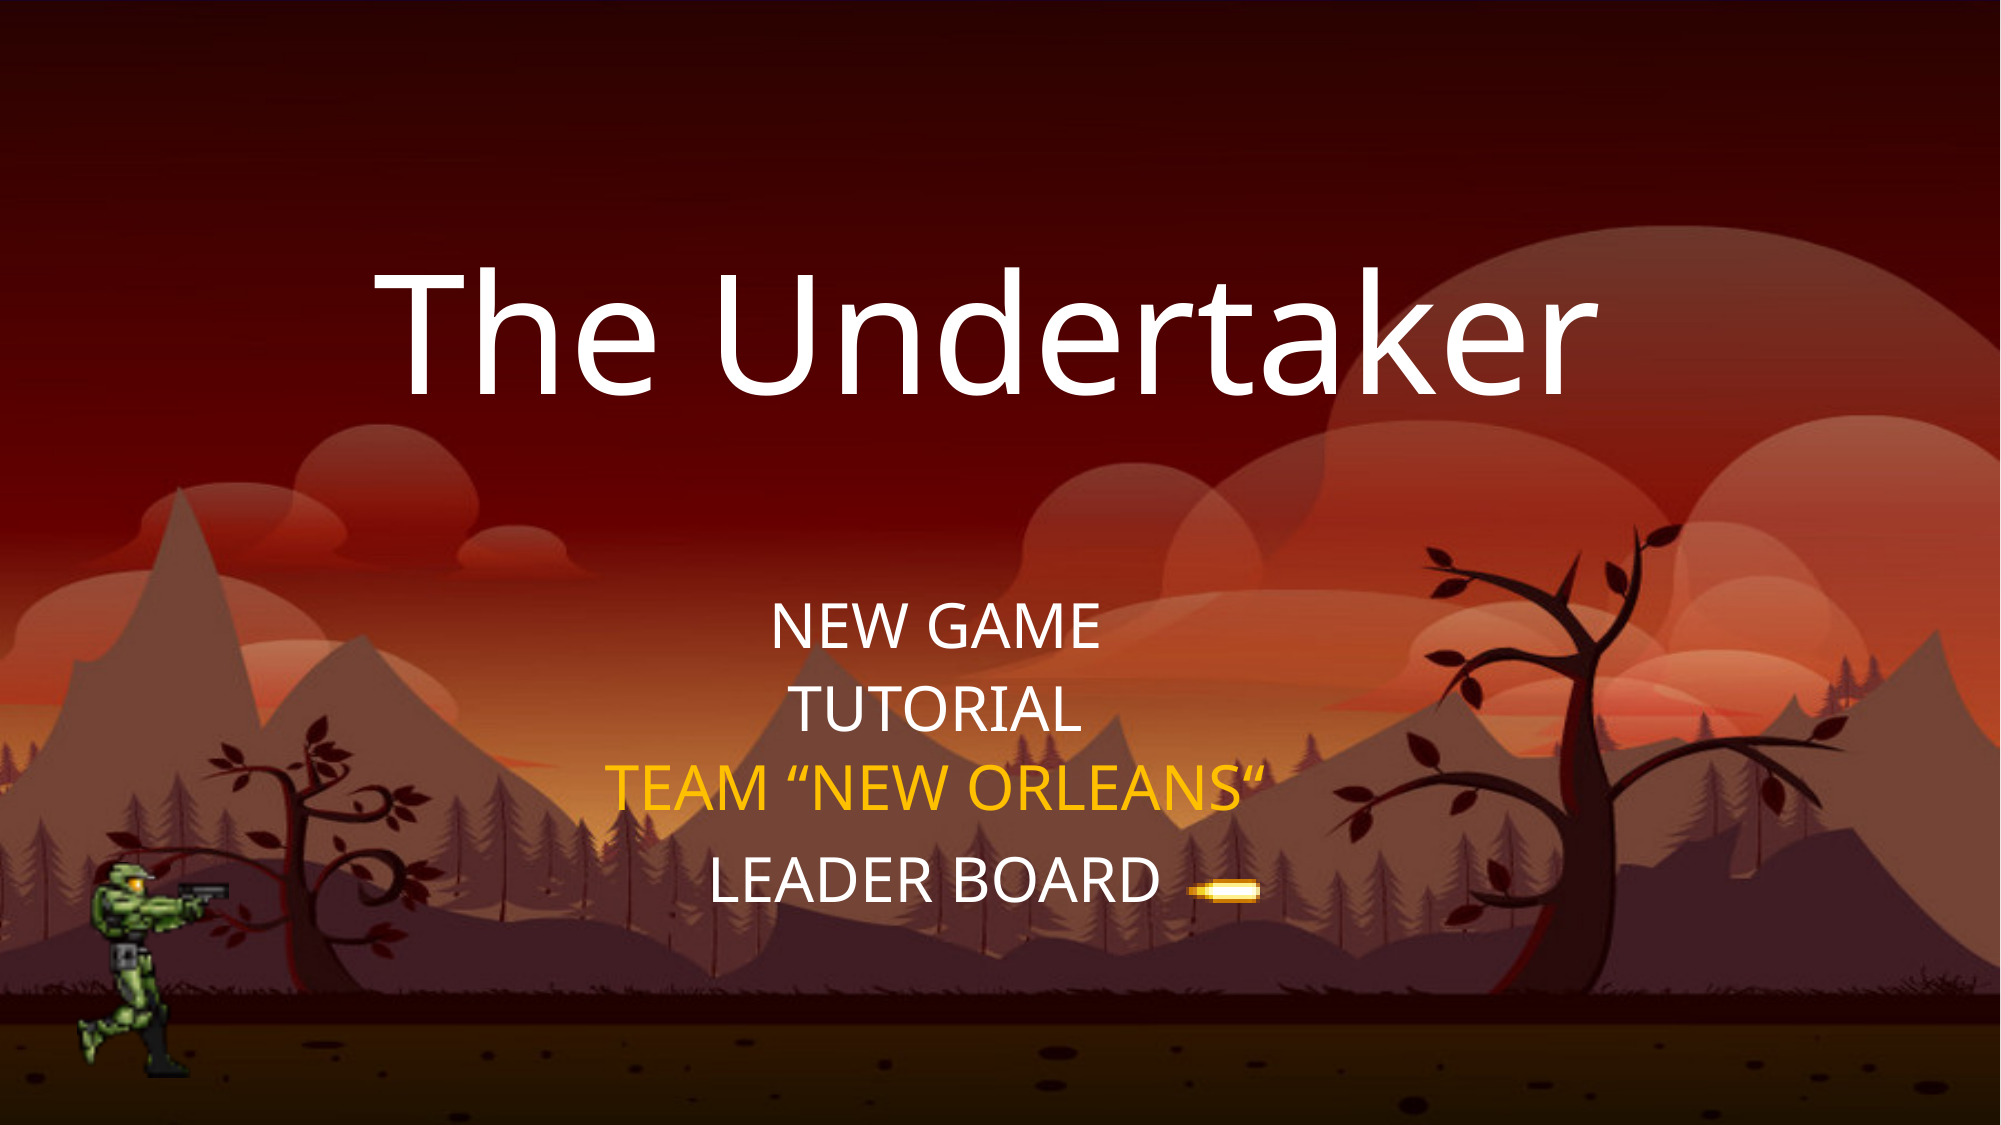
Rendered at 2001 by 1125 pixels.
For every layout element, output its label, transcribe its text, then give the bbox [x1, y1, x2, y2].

text_box TEAM “NEW ORLEANS“ [475, 748, 1395, 840]
text_box LEADER BOARD [475, 840, 1395, 942]
text_box NEW GAME [476, 578, 1396, 657]
text_box The Undertaker [226, 233, 1750, 435]
text_box TUTORIAL [475, 670, 1395, 748]
picture [0, 0, 2001, 1125]
